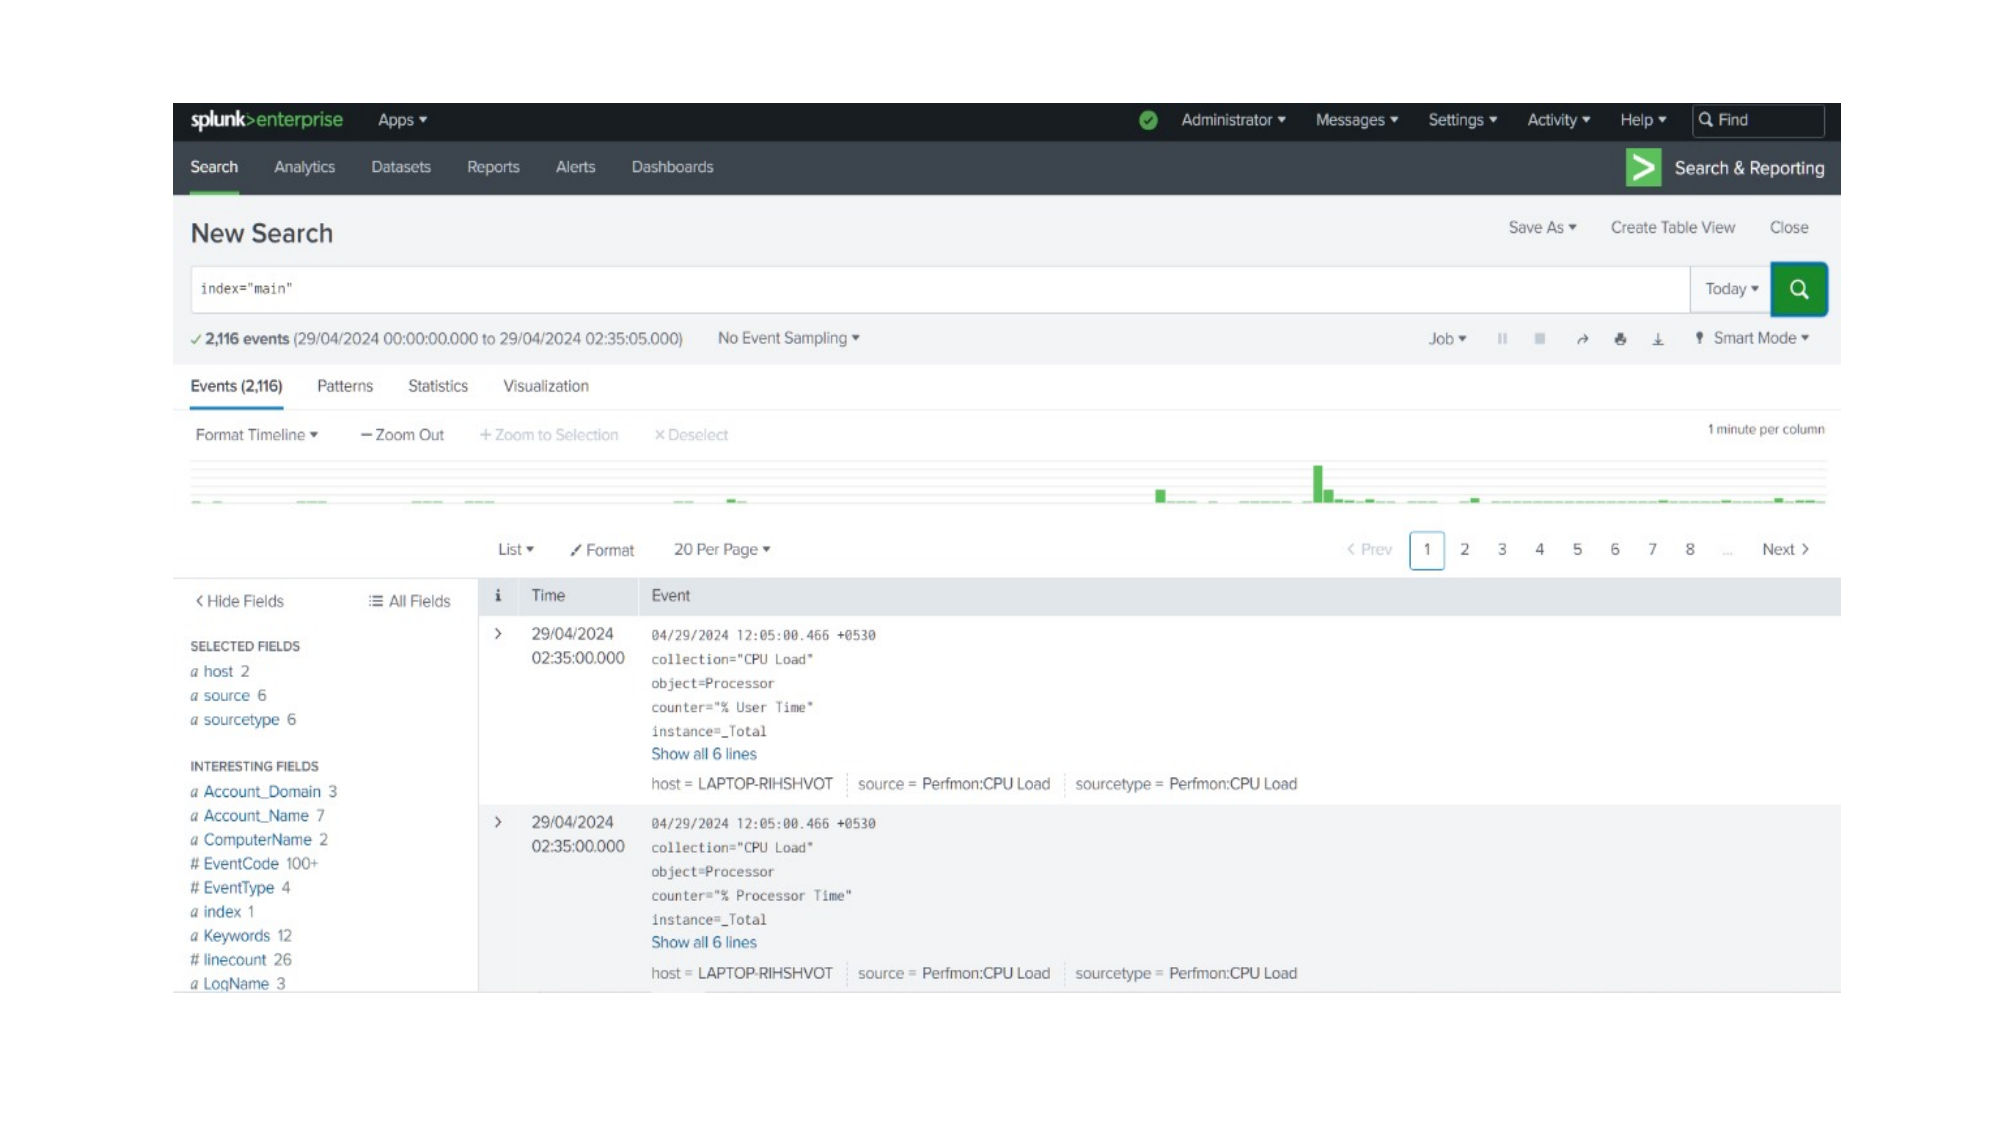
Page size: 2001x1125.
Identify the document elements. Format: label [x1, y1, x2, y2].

picture [172, 103, 1841, 994]
